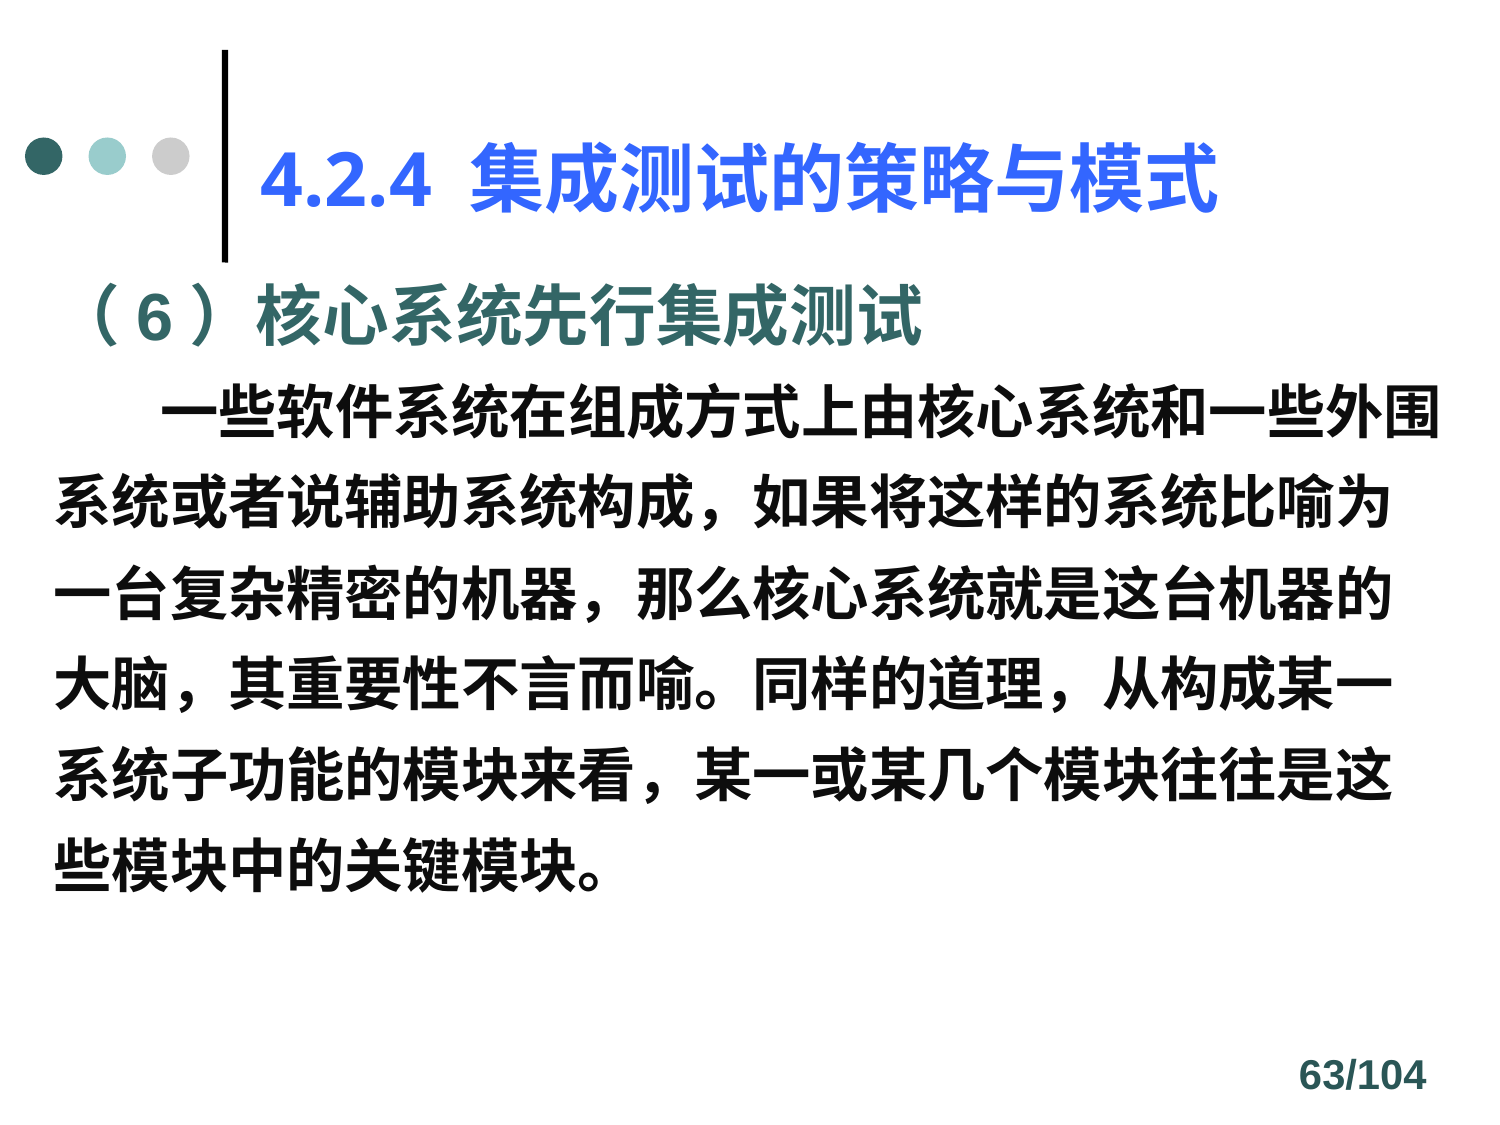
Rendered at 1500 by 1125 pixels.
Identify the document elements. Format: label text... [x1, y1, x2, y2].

text_box 63/104 [1283, 1040, 1484, 1116]
title 4.2.4 集成测试的策略与模式 [245, 83, 1464, 251]
text_box （6）核心系统先行集成测试 一些软件系统在组成方式上由核心系统和一些外围系统或者说辅助系统构成，如果将这样的系统比喻为一台复杂精密的机器，那么核心系统就是这台机器的大脑，其重要性不言而喻。同样的道理，从构成某一系统子功能的模块来看，某一或某几个模块往往是这些模块中的关键模块。 [38, 250, 1461, 955]
